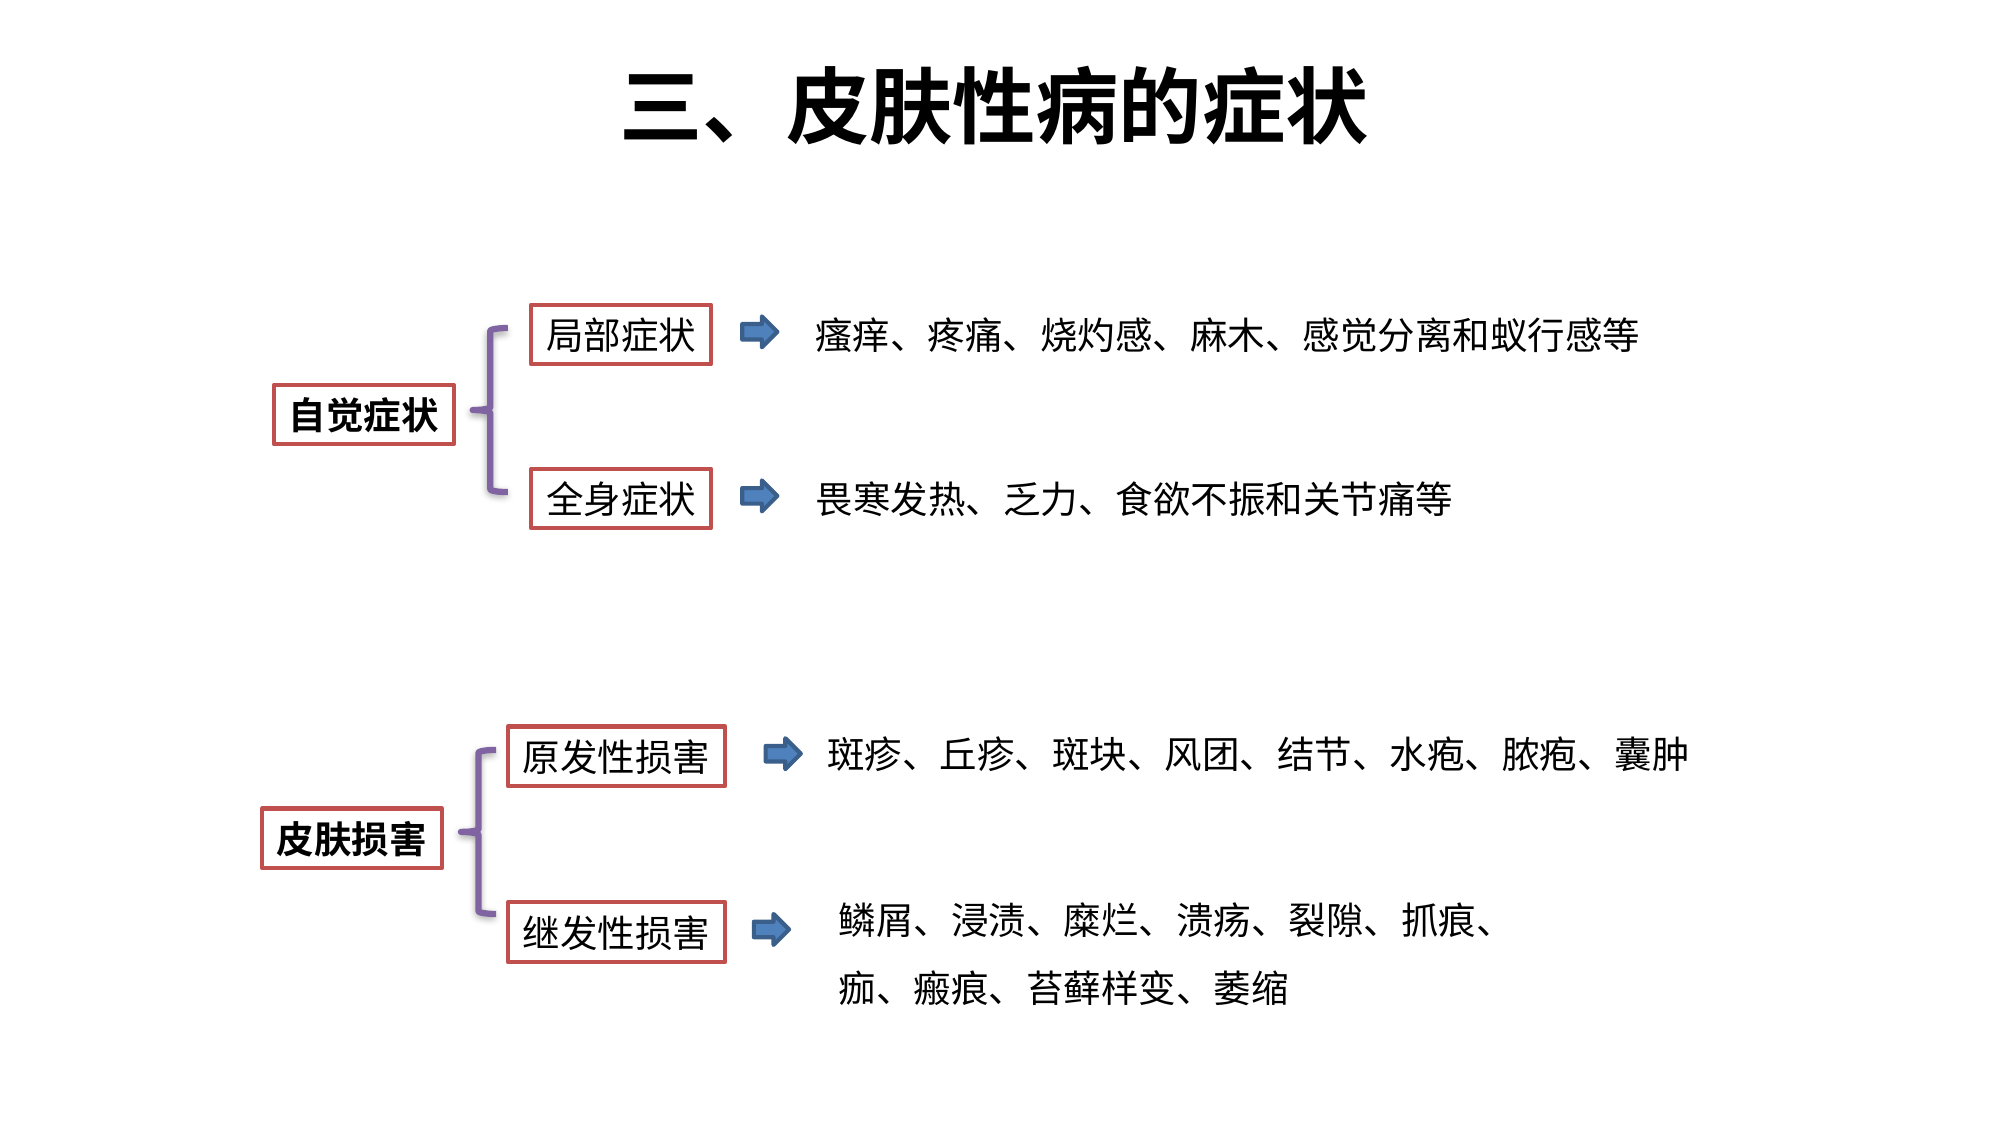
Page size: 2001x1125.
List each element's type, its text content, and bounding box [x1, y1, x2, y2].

text_box 瘙痒、疼痛、烧灼感、麻木、感觉分离和蚁行感等 [800, 304, 1879, 365]
text_box 原发性损害 [506, 724, 727, 788]
text_box 斑疹、丘疹、斑块、风团、结节、水疱、脓疱、囊肿 [812, 714, 1715, 784]
text_box 自觉症状 [272, 383, 456, 446]
text_box 继发性损害 [506, 900, 727, 964]
text_box 全身症状 [529, 467, 713, 530]
text_box [469, 324, 508, 496]
text_box [751, 912, 792, 947]
text_box 鳞屑、浸渍、糜烂、溃疡、裂隙、抓痕、痂、瘢痕、苔藓样变、萎缩 [824, 867, 1504, 1017]
text_box 局部症状 [529, 303, 713, 366]
text_box [457, 746, 497, 918]
text_box 畏寒发热、乏力、食欲不振和关节痛等 [800, 468, 1528, 529]
text_box 三、皮肤性病的症状 [507, 46, 1481, 162]
text_box [740, 478, 780, 514]
text_box 皮肤损害 [260, 806, 444, 870]
text_box [740, 314, 780, 350]
text_box [763, 736, 803, 772]
